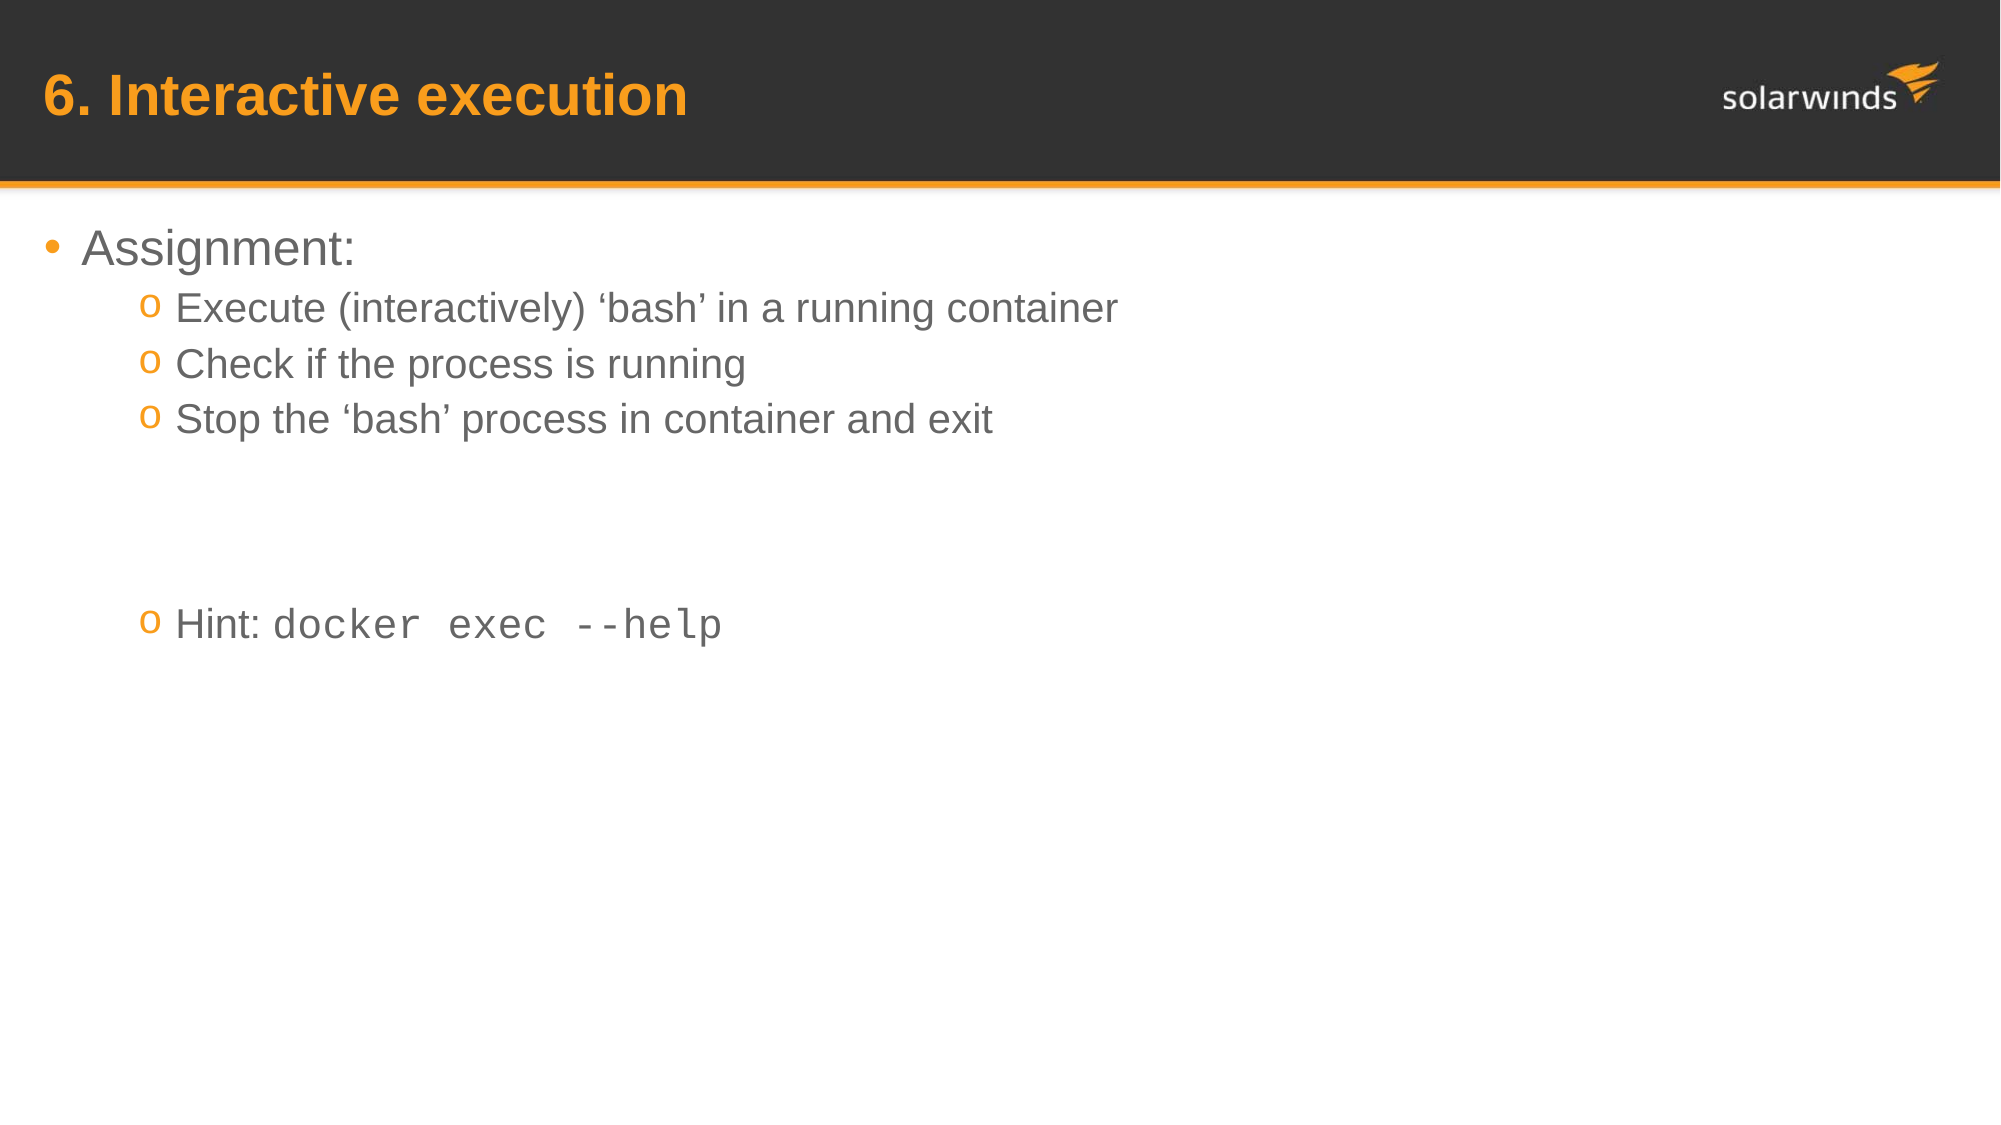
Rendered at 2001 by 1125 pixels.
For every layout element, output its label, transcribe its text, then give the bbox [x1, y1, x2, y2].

picture [0, 0, 2001, 1125]
list Assignment: Execute (interactively) ‘bash’ in a running container Check if the process is running Stop the ‘bash’ process in container and exit Hint: docker exec --help [29, 215, 1971, 1019]
title 6. Interactive execution [29, 54, 1647, 140]
